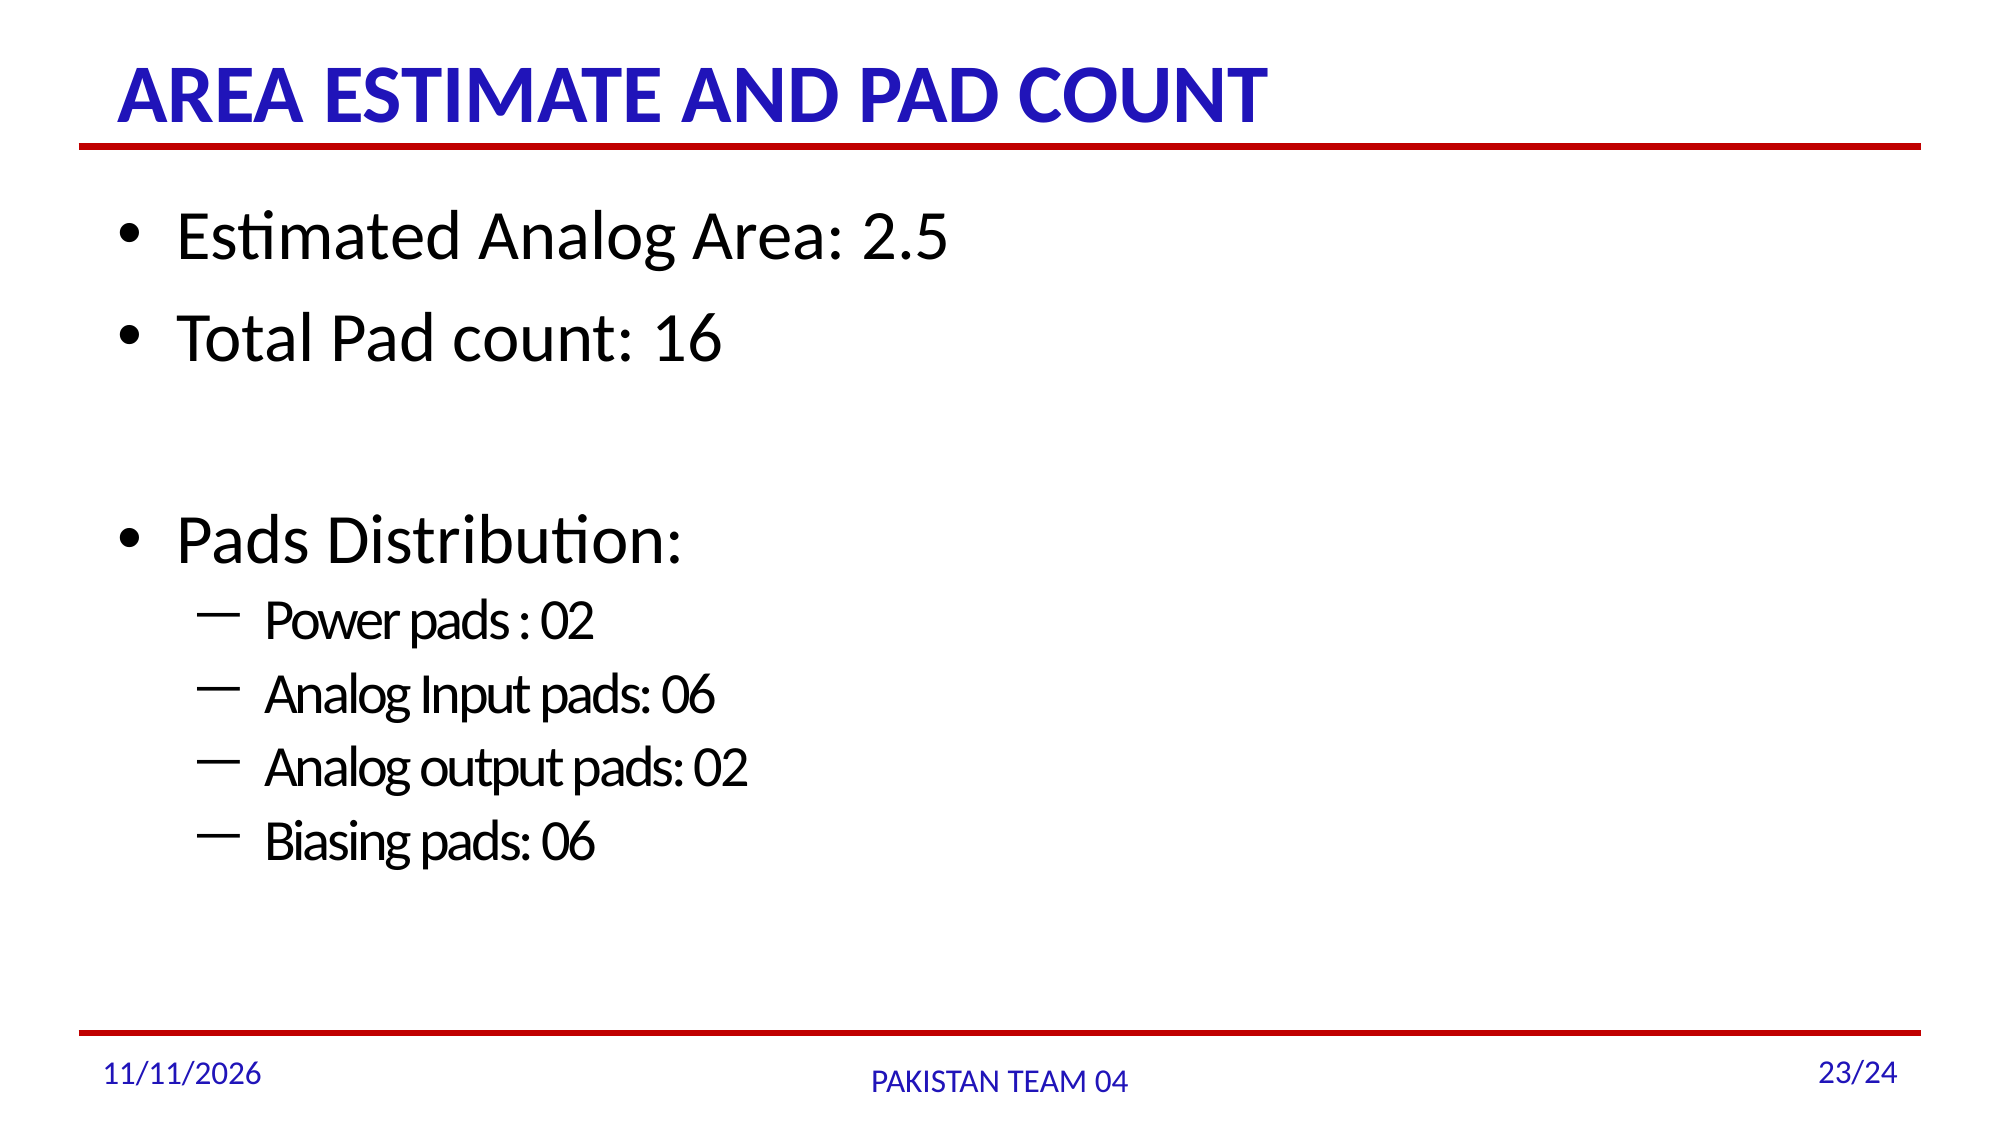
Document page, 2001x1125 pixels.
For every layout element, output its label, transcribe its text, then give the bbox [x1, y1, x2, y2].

title AREA ESTIMATE AND PAD COUNT [102, 36, 1898, 156]
slide_number 23/24 [1453, 1042, 1913, 1099]
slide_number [87, 1041, 538, 1102]
footer PAKISTAN TEAM 04 [662, 1041, 1338, 1117]
